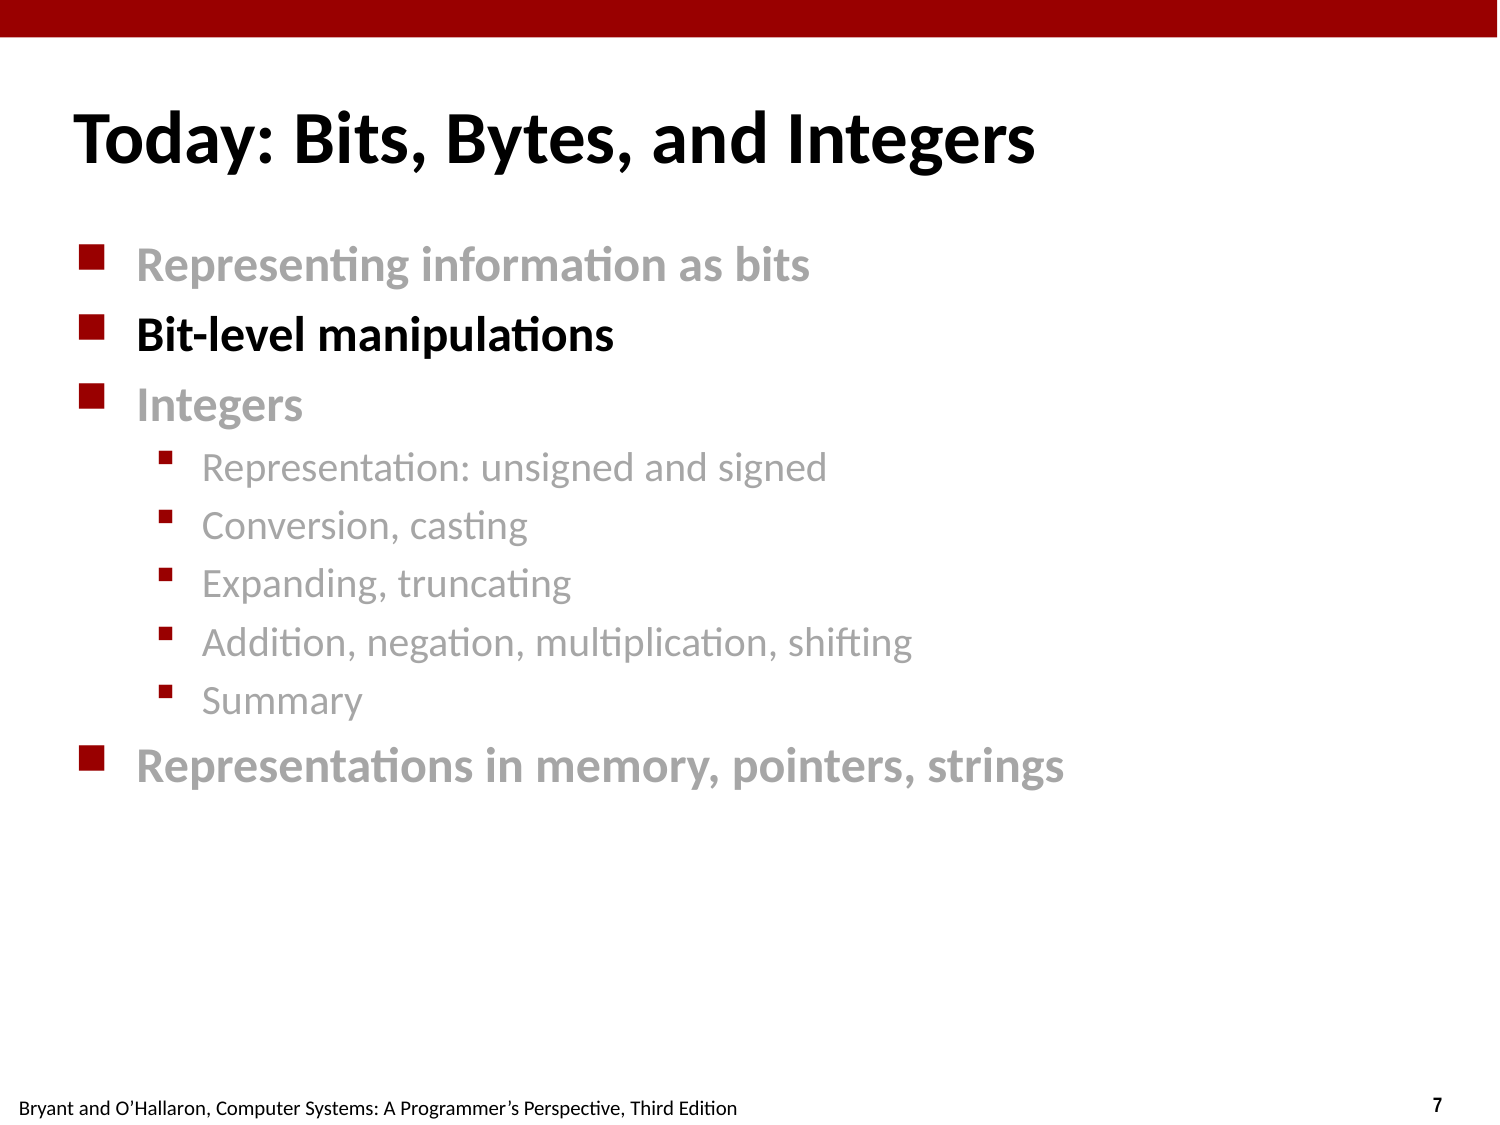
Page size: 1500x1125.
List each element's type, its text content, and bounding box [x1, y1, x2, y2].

title Today: Bits, Bytes, and Integers [58, 71, 1305, 197]
list Representing information as bits Bit-level manipulations Integers Representation: unsigned and signed Conversion, casting Expanding, truncating Addition, negation, multiplication, shifting Summary Representations in memory, pointers, strings [64, 223, 1361, 1040]
